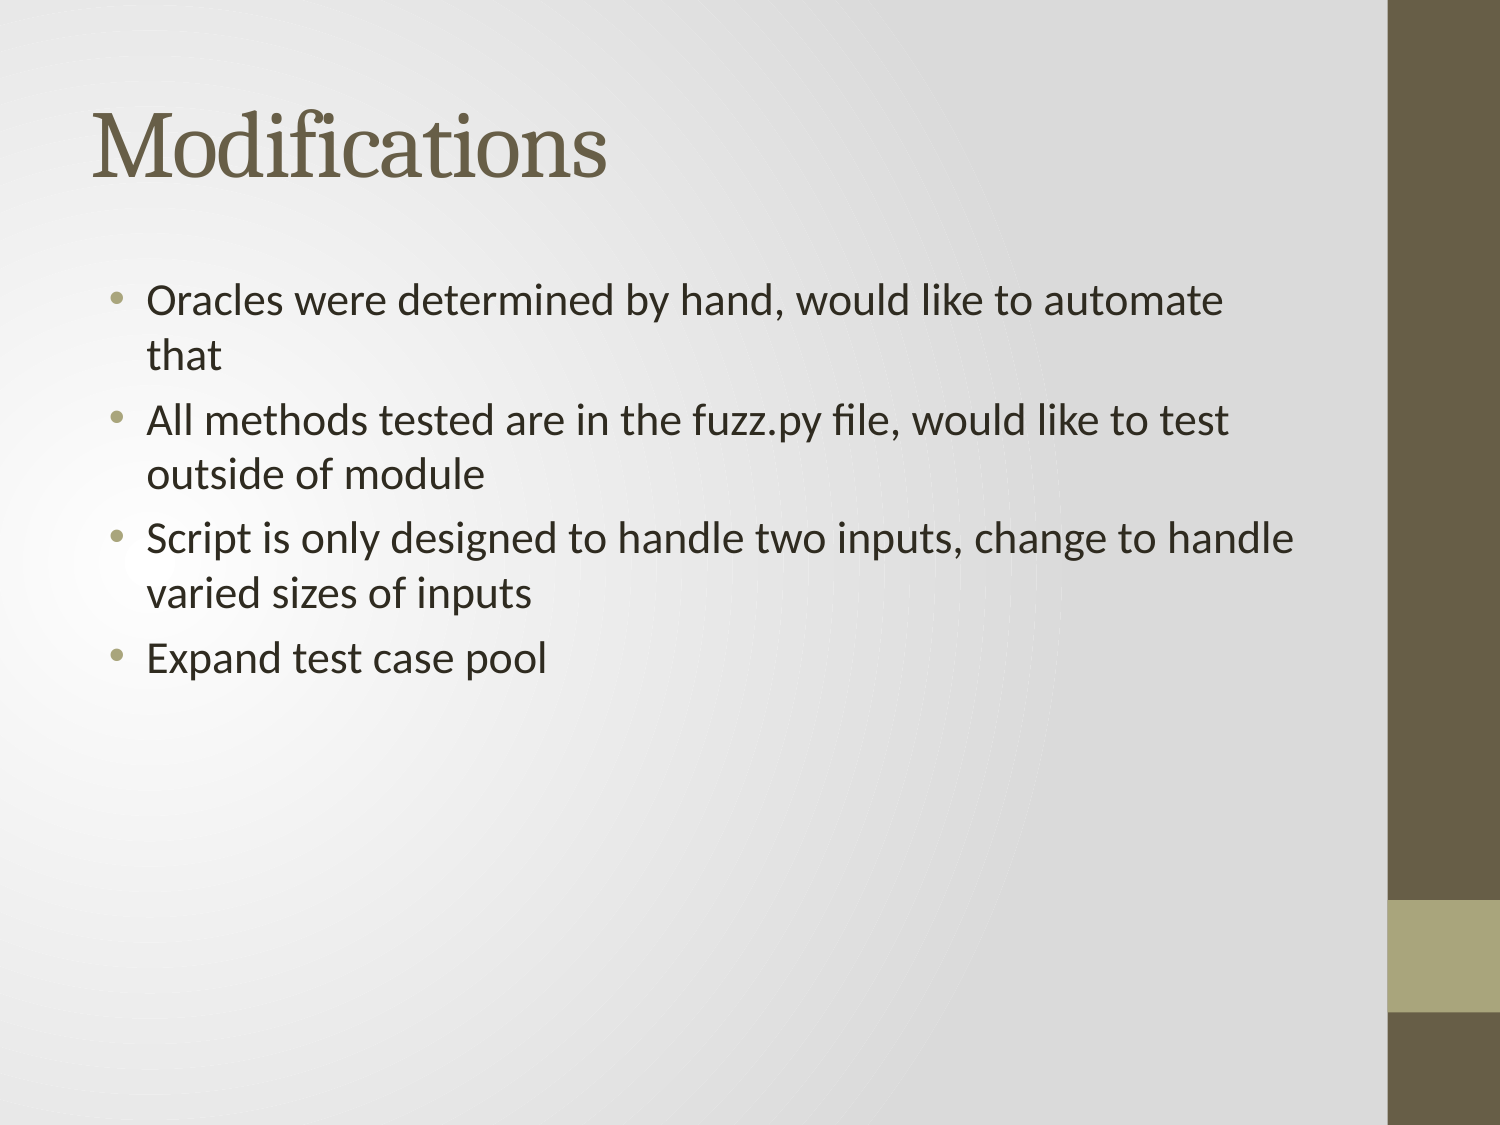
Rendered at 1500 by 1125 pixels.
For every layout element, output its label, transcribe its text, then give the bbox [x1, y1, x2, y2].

list Oracles were determined by hand, would like to automate that All methods tested are in the fuzz.py file, would like to test outside of module Script is only designed to handle two inputs, change to handle varied sizes of inputs Expand test case pool [75, 262, 1325, 1050]
title Modifications [75, 45, 1325, 233]
